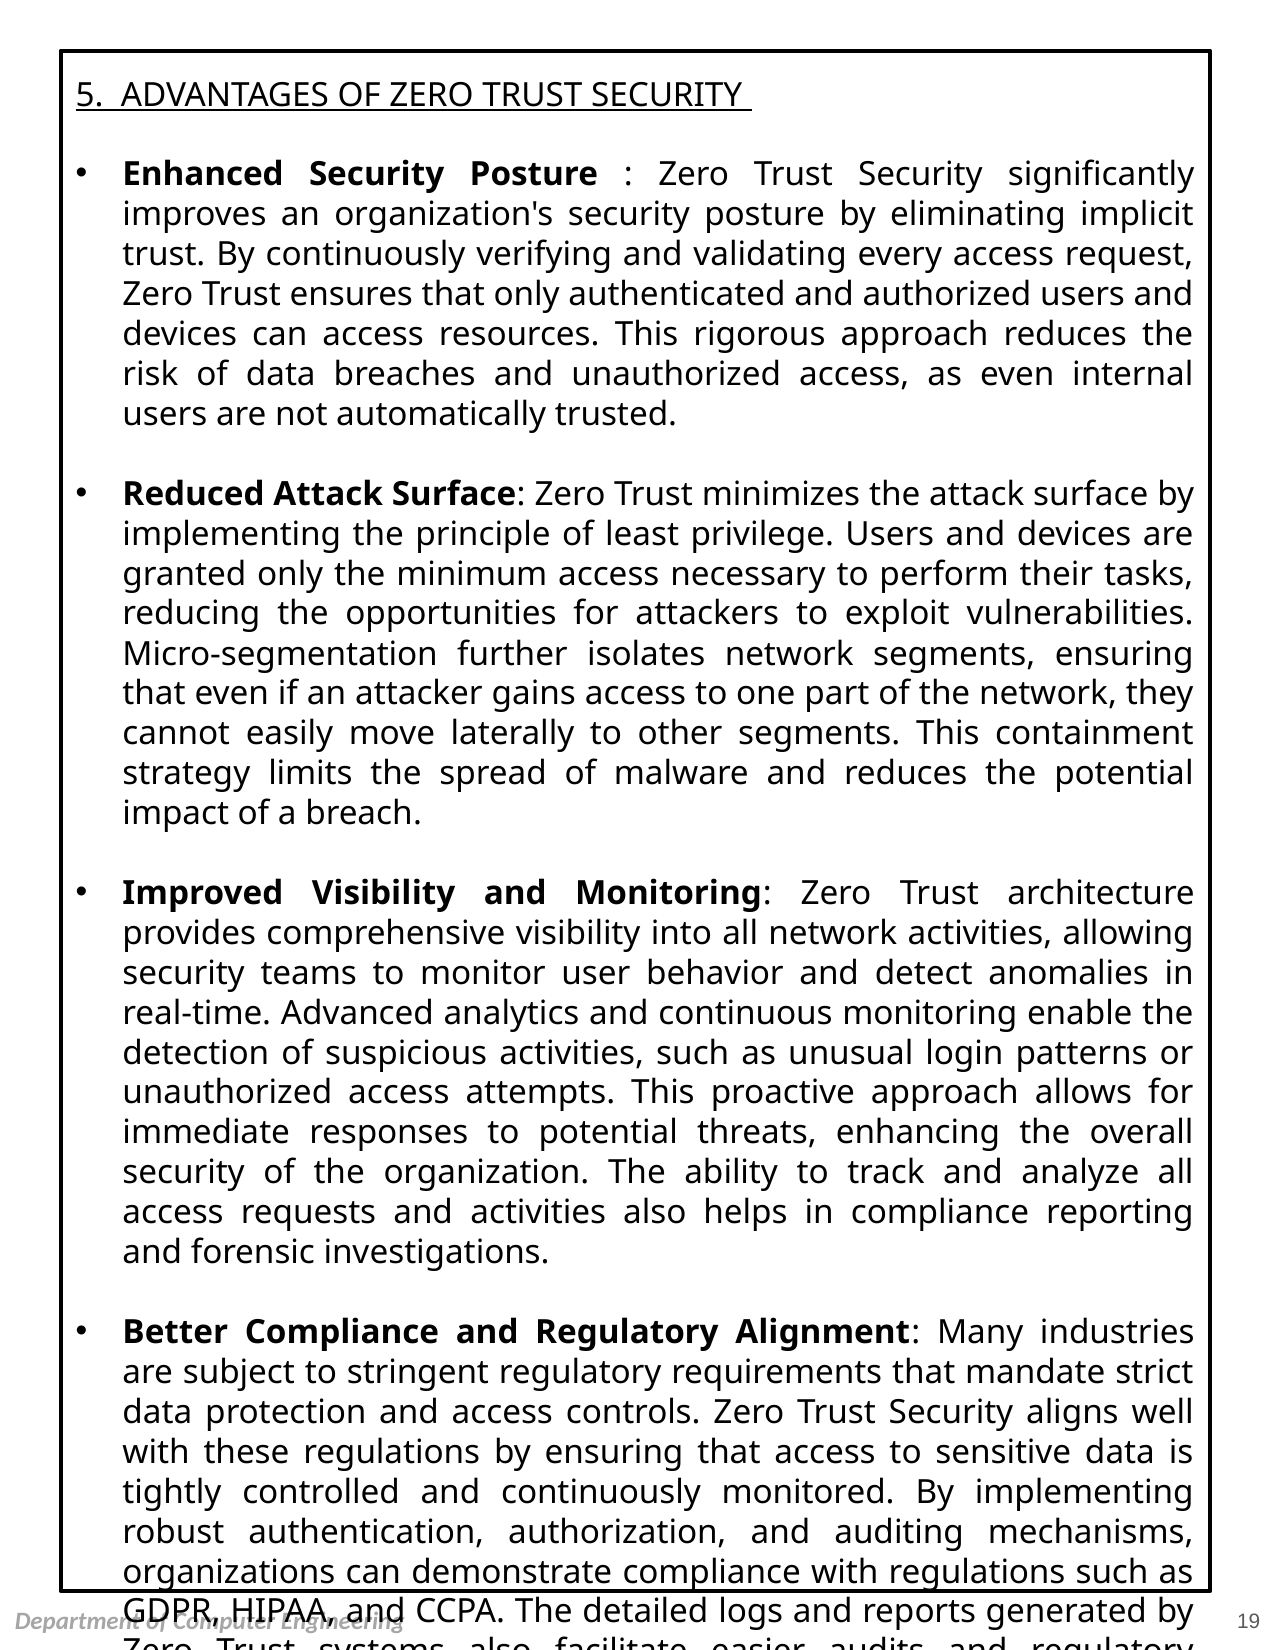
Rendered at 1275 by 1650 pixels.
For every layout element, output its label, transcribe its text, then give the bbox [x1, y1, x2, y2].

text_box 5. ADVANTAGES OF ZERO TRUST SECURITY Enhanced Security Posture : Zero Trust Security significantly improves an organization's security posture by eliminating implicit trust. By continuously verifying and validating every access request, Zero Trust ensures that only authenticated and authorized users and devices can access resources. This rigorous approach reduces the risk of data breaches and unauthorized access, as even internal users are not automatically trusted. Reduced Attack Surface: Zero Trust minimizes the attack surface by implementing the principle of least privilege. Users and devices are granted only the minimum access necessary to perform their tasks, reducing the opportunities for attackers to exploit vulnerabilities. Micro-segmentation further isolates network segments, ensuring that even if an attacker gains access to one part of the network, they cannot easily move laterally to other segments. This containment strategy limits the spread of malware and reduces the potential impact of a breach​. Improved Visibility and Monitoring: Zero Trust architecture provides comprehensive visibility into all network activities, allowing security teams to monitor user behavior and detect anomalies in real-time. Advanced analytics and continuous monitoring enable the detection of suspicious activities, such as unusual login patterns or unauthorized access attempts. This proactive approach allows for immediate responses to potential threats, enhancing the overall security of the organization. The ability to track and analyze all access requests and activities also helps in compliance reporting and forensic investigations. Better Compliance and Regulatory Alignment: Many industries are subject to stringent regulatory requirements that mandate strict data protection and access controls. Zero Trust Security aligns well with these regulations by ensuring that access to sensitive data is tightly controlled and continuously monitored. By implementing robust authentication, authorization, and auditing mechanisms, organizations can demonstrate compliance with regulations such as GDPR, HIPAA, and CCPA. The detailed logs and reports generated by Zero Trust systems also facilitate easier audits and regulatory reporting​ . Scalability and Flexibility: Zero Trust architecture is highly adaptable and can be implemented in various IT environments, including on-premises, cloud, and hybrid setups. This flexibility allows organizations to scale their security measures in line with their growth and changing technological landscapes. Zero Trust provides a scalable framework that can evolve to meet emerging security challenges​. [60, 65, 1211, 1650]
text_box [59, 49, 1212, 1593]
text_box Department of Computer Engineering [0, 1596, 60, 1642]
slide_number 19 [1211, 1591, 1275, 1650]
